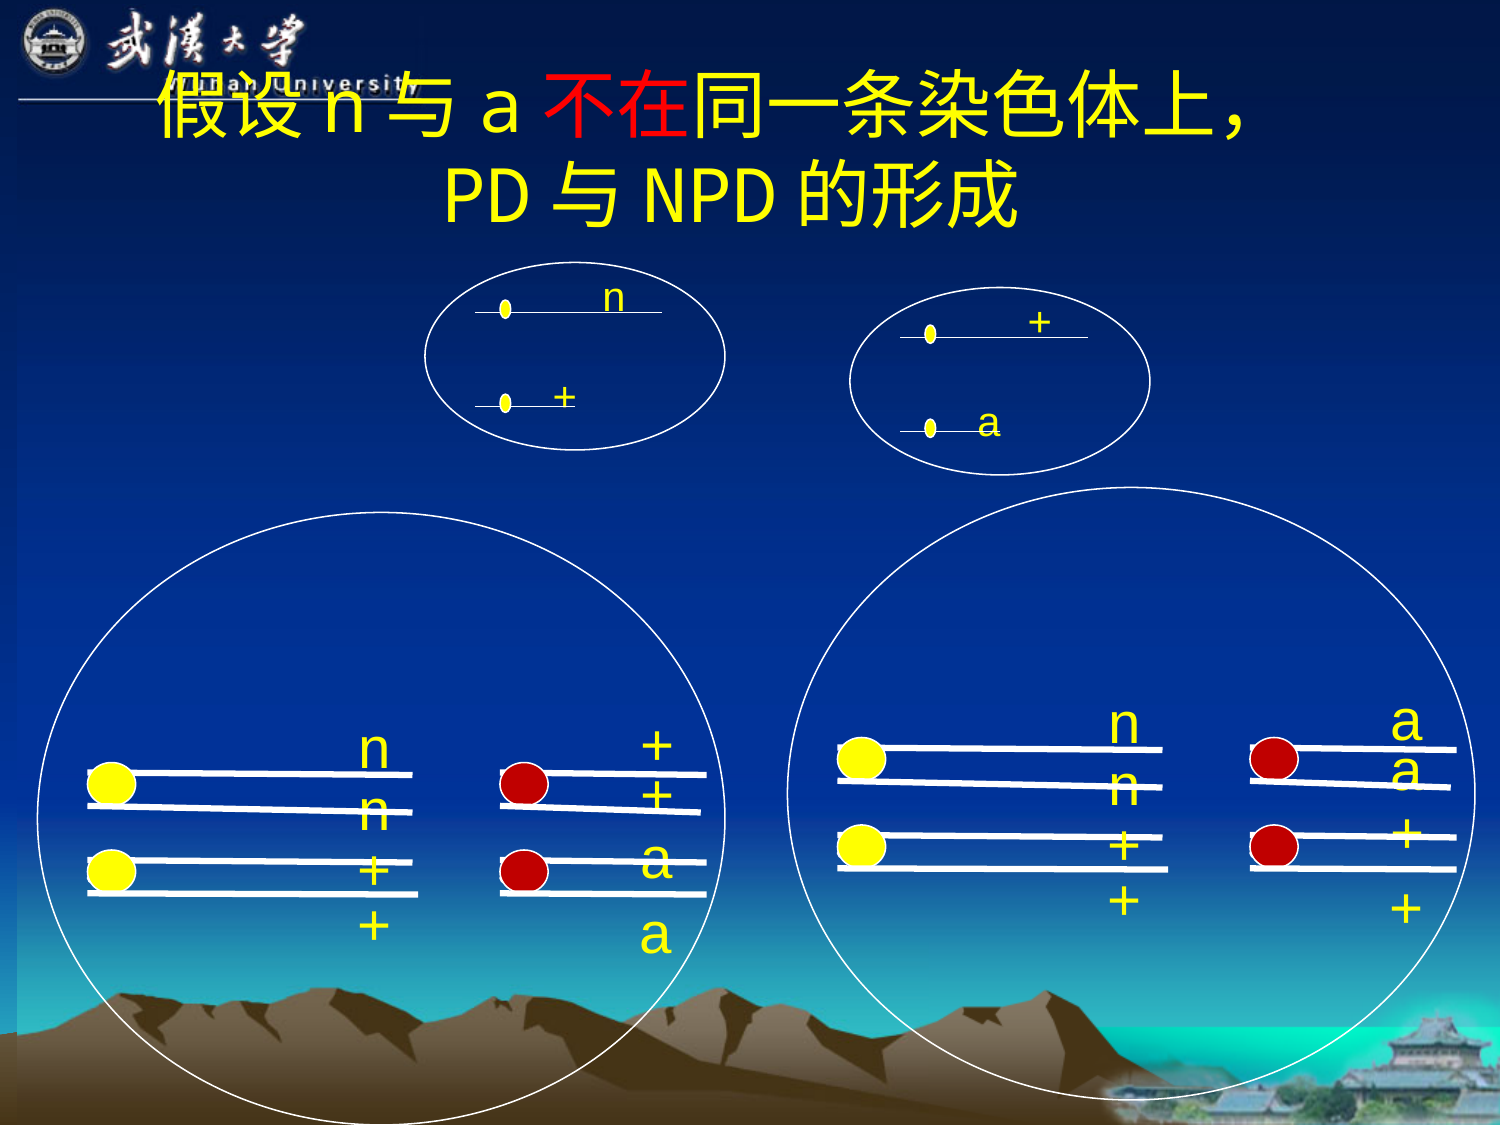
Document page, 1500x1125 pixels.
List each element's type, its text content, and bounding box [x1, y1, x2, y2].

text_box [424, 262, 726, 451]
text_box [37, 512, 726, 1125]
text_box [849, 287, 1151, 476]
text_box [787, 487, 1476, 1101]
picture [17, 4, 1500, 1125]
text_box 假设n与a不在同一条染色体上， PD与NPD的形成 [0, 49, 1463, 245]
